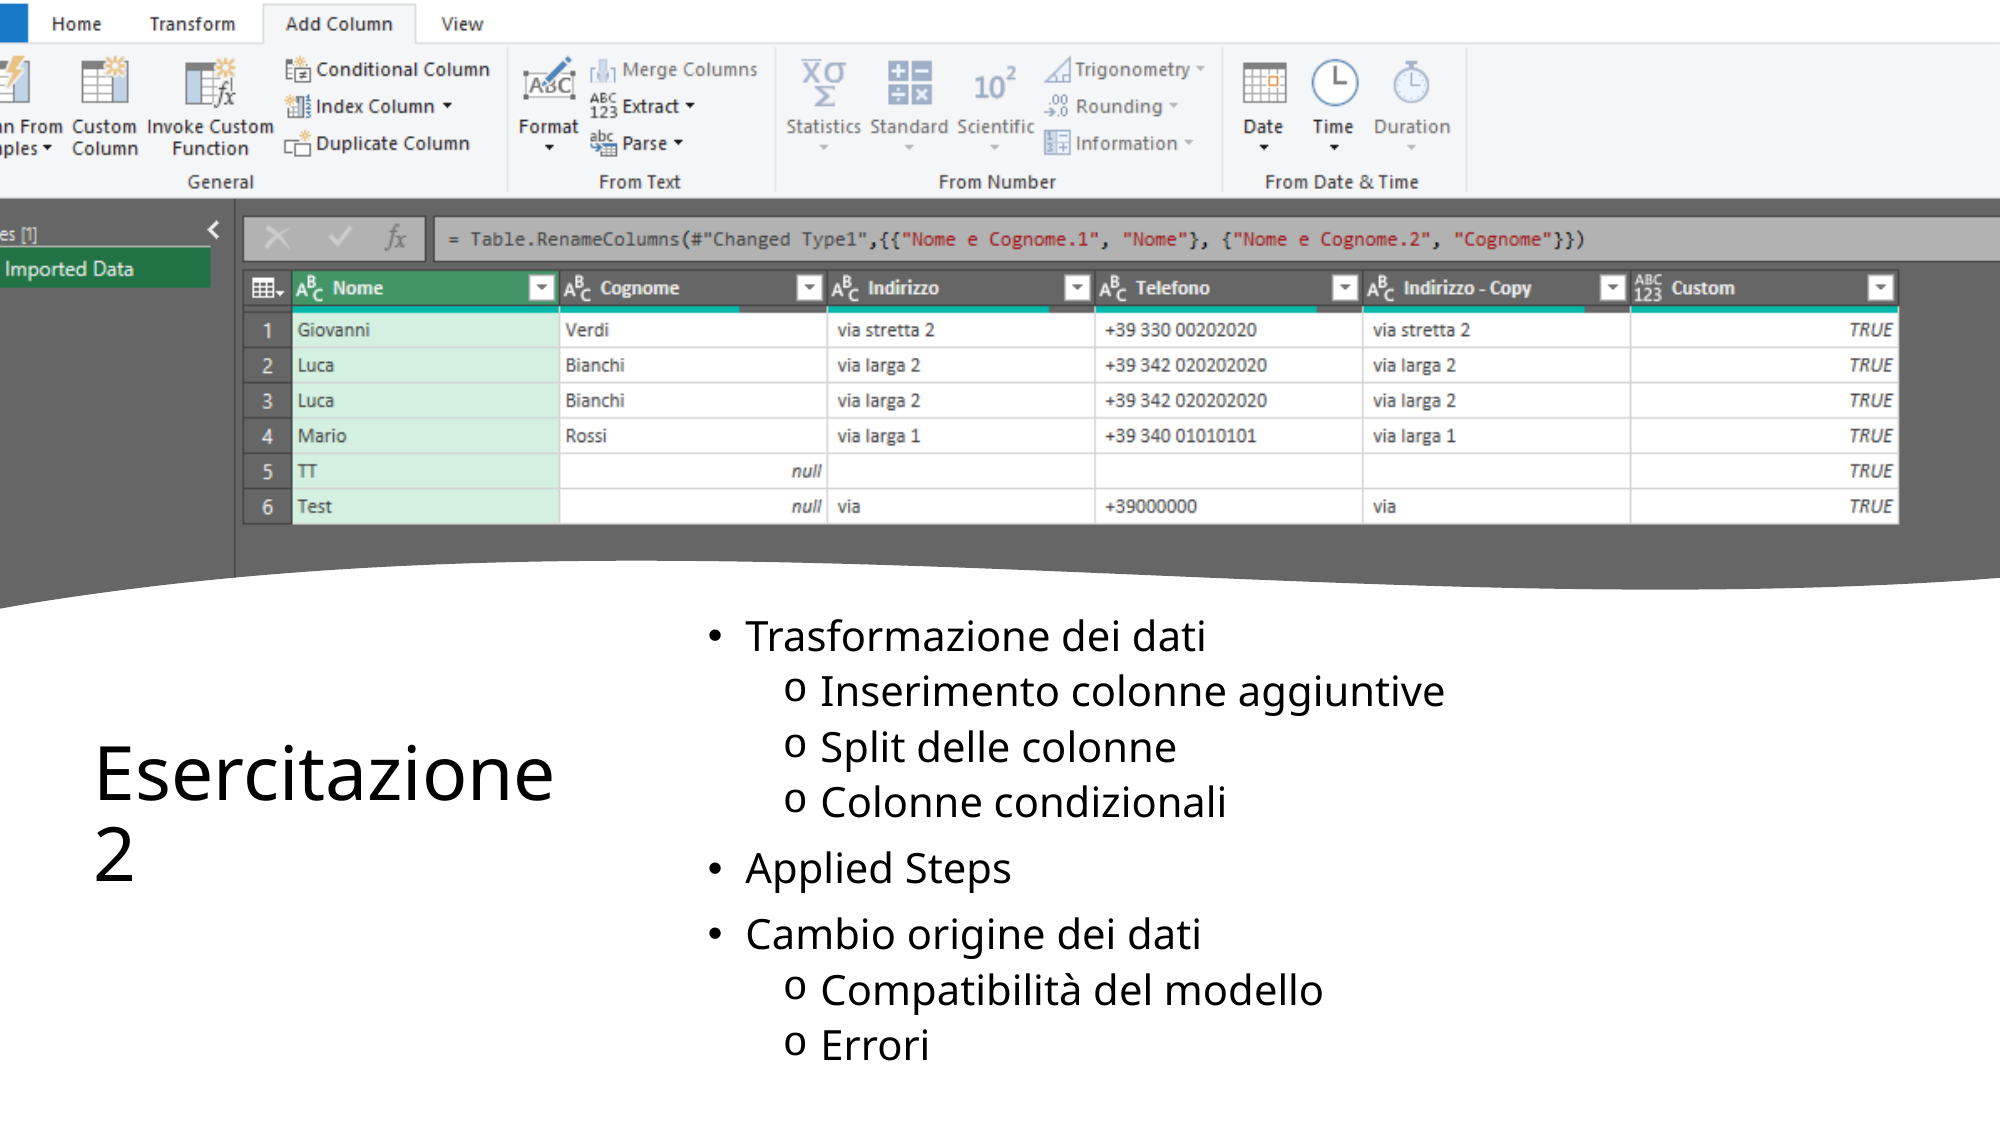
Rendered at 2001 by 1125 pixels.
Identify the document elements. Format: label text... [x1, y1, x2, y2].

picture [0, 0, 2000, 610]
list Trasformazione dei dati Inserimento colonne aggiuntive Split delle colonne Colonne condizionali Applied Steps Cambio origine dei dati Compatibilità del modello Errori [692, 610, 1934, 1079]
title Esercitazione 2 [78, 615, 619, 1018]
